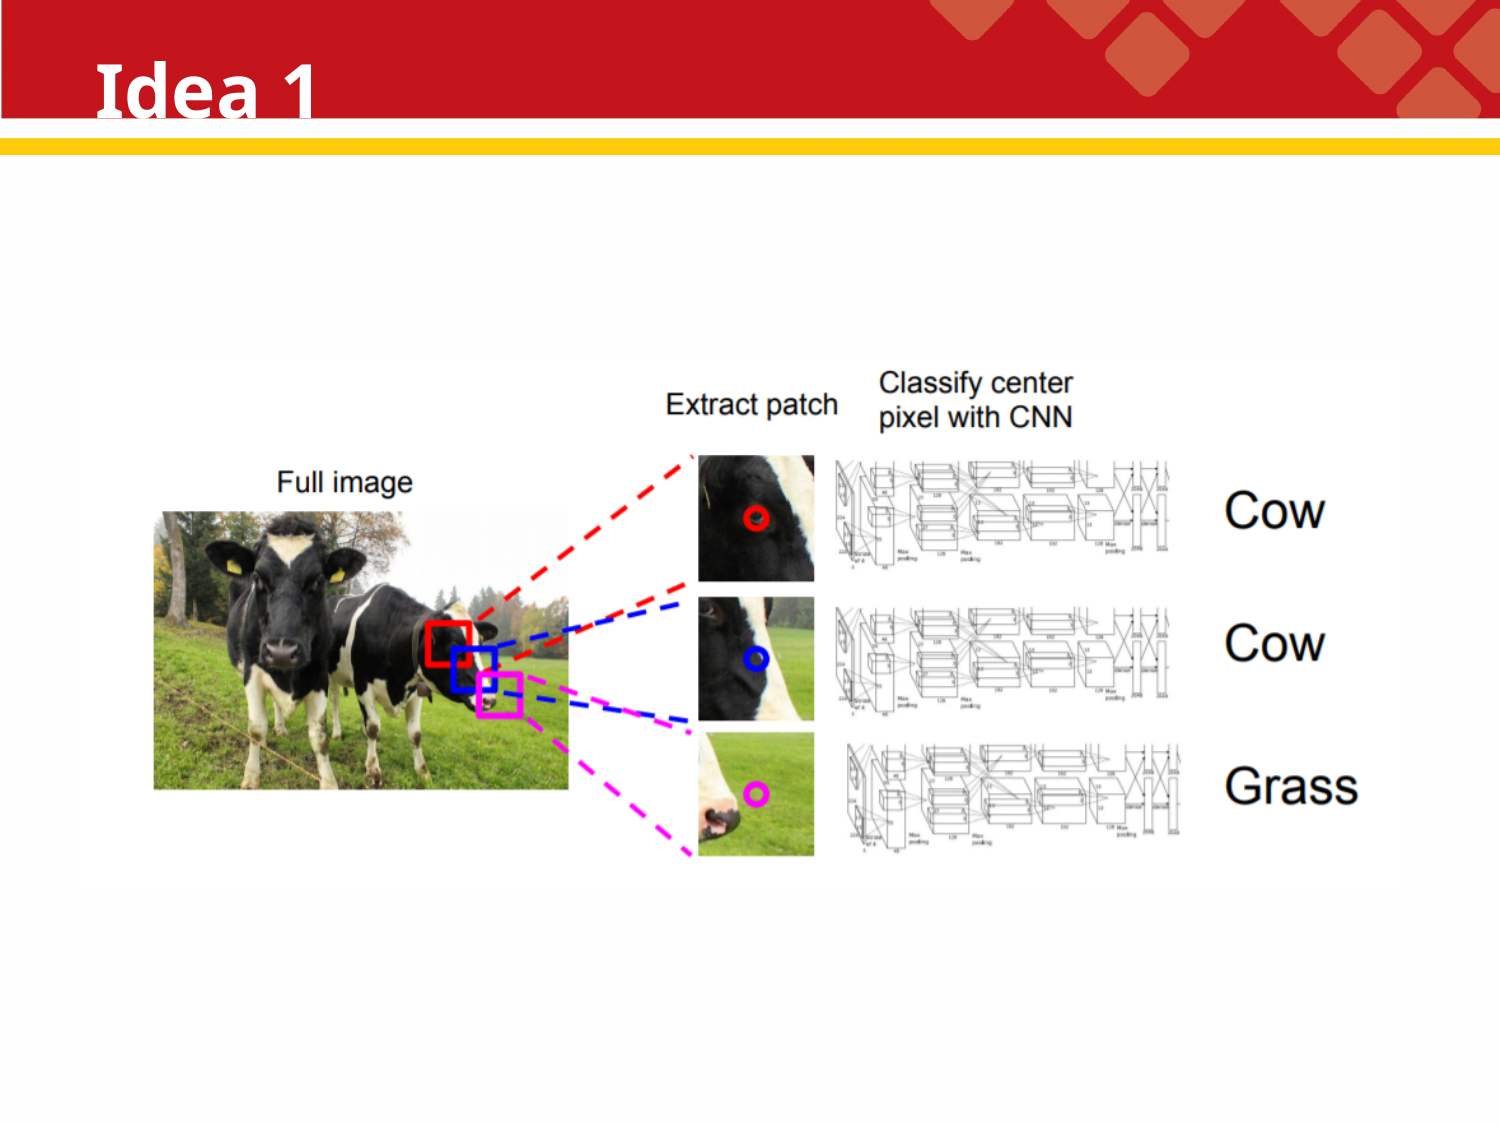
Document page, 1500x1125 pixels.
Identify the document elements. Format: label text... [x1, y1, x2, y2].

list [80, 357, 1397, 889]
title Idea 1 [80, 0, 1397, 204]
picture [0, 0, 1500, 1125]
